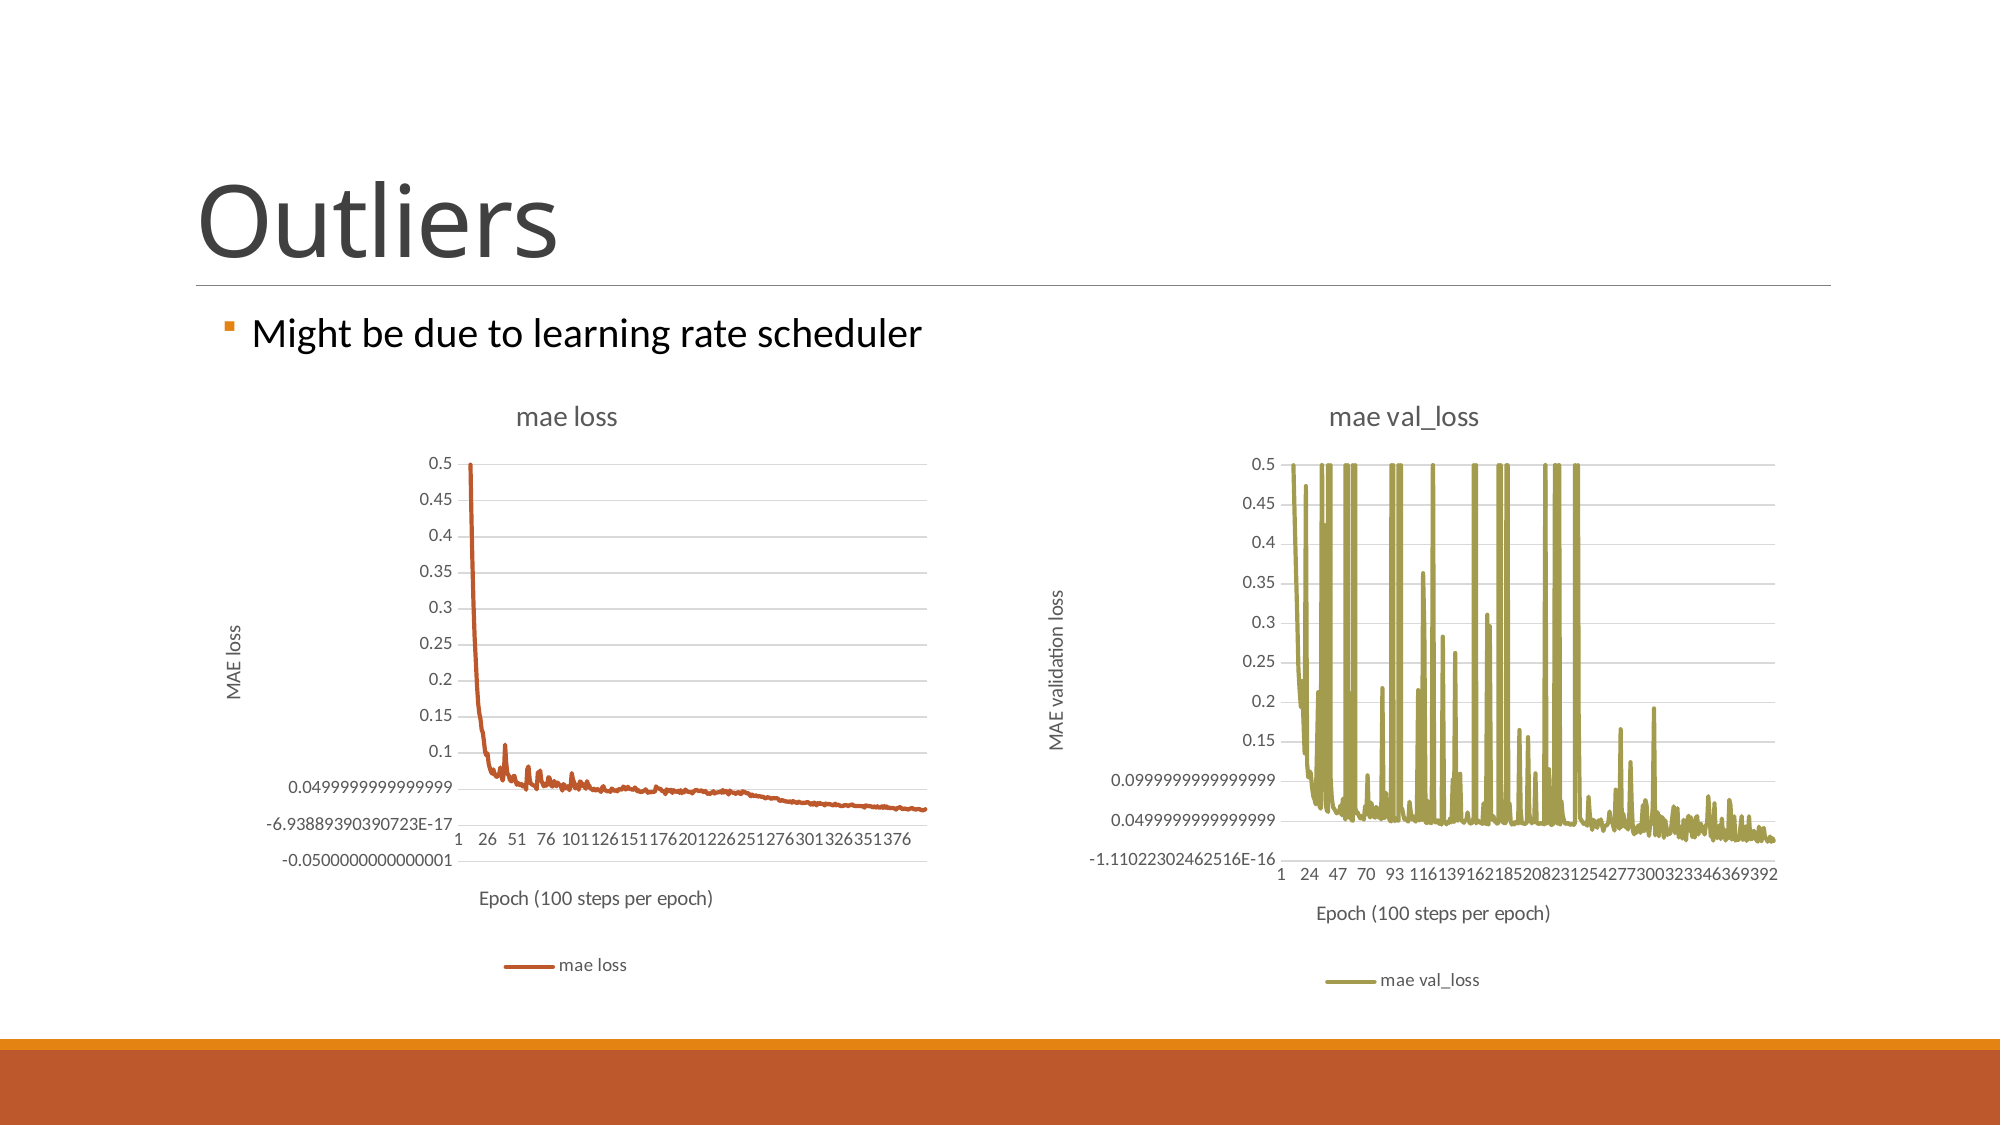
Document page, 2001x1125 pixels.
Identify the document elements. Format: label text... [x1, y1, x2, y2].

title Outliers [180, 47, 1830, 285]
chart [191, 375, 942, 983]
chart [1013, 375, 1795, 998]
text_box Might be due to learning rate scheduler [199, 303, 950, 376]
